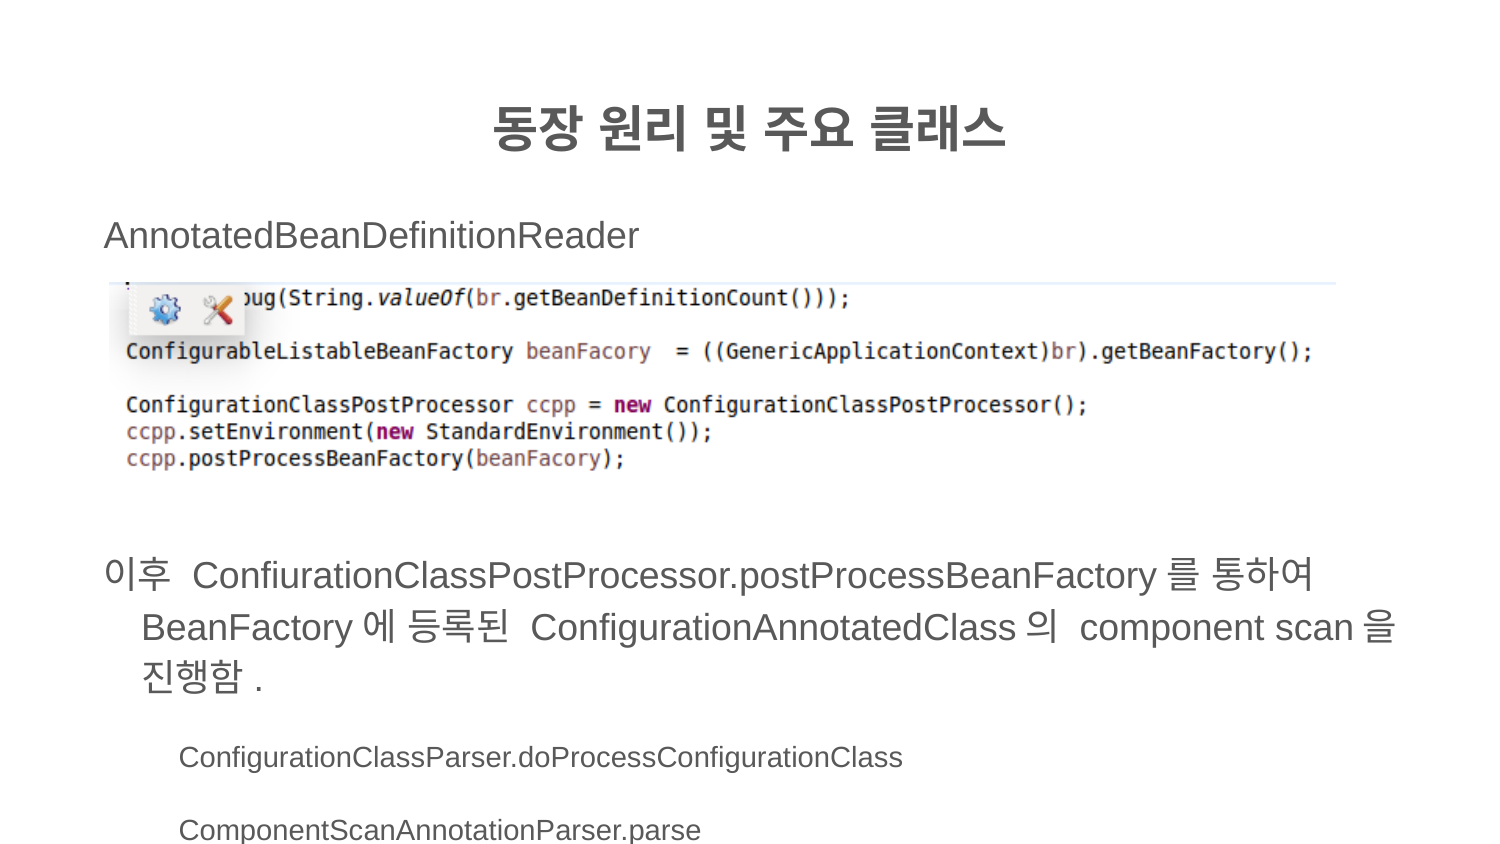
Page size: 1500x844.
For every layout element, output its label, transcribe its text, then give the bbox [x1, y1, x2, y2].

list AnnotatedBeanDefinitionReader 이후 ConfiurationClassPostProcessor.postProcessBeanFactory를 통하여 BeanFactory에 등록된 ConfigurationAnnotatedClass의 component scan을 진행함. ConfigurationClassParser.doProcessConfigurationClass ComponentScanAnnotationParser.parse ClassPathBeanDefinitionScanner.doScan [51, 189, 1449, 750]
picture [108, 282, 1336, 474]
title 동장 원리 및 주요 클래스 [51, 72, 1449, 167]
